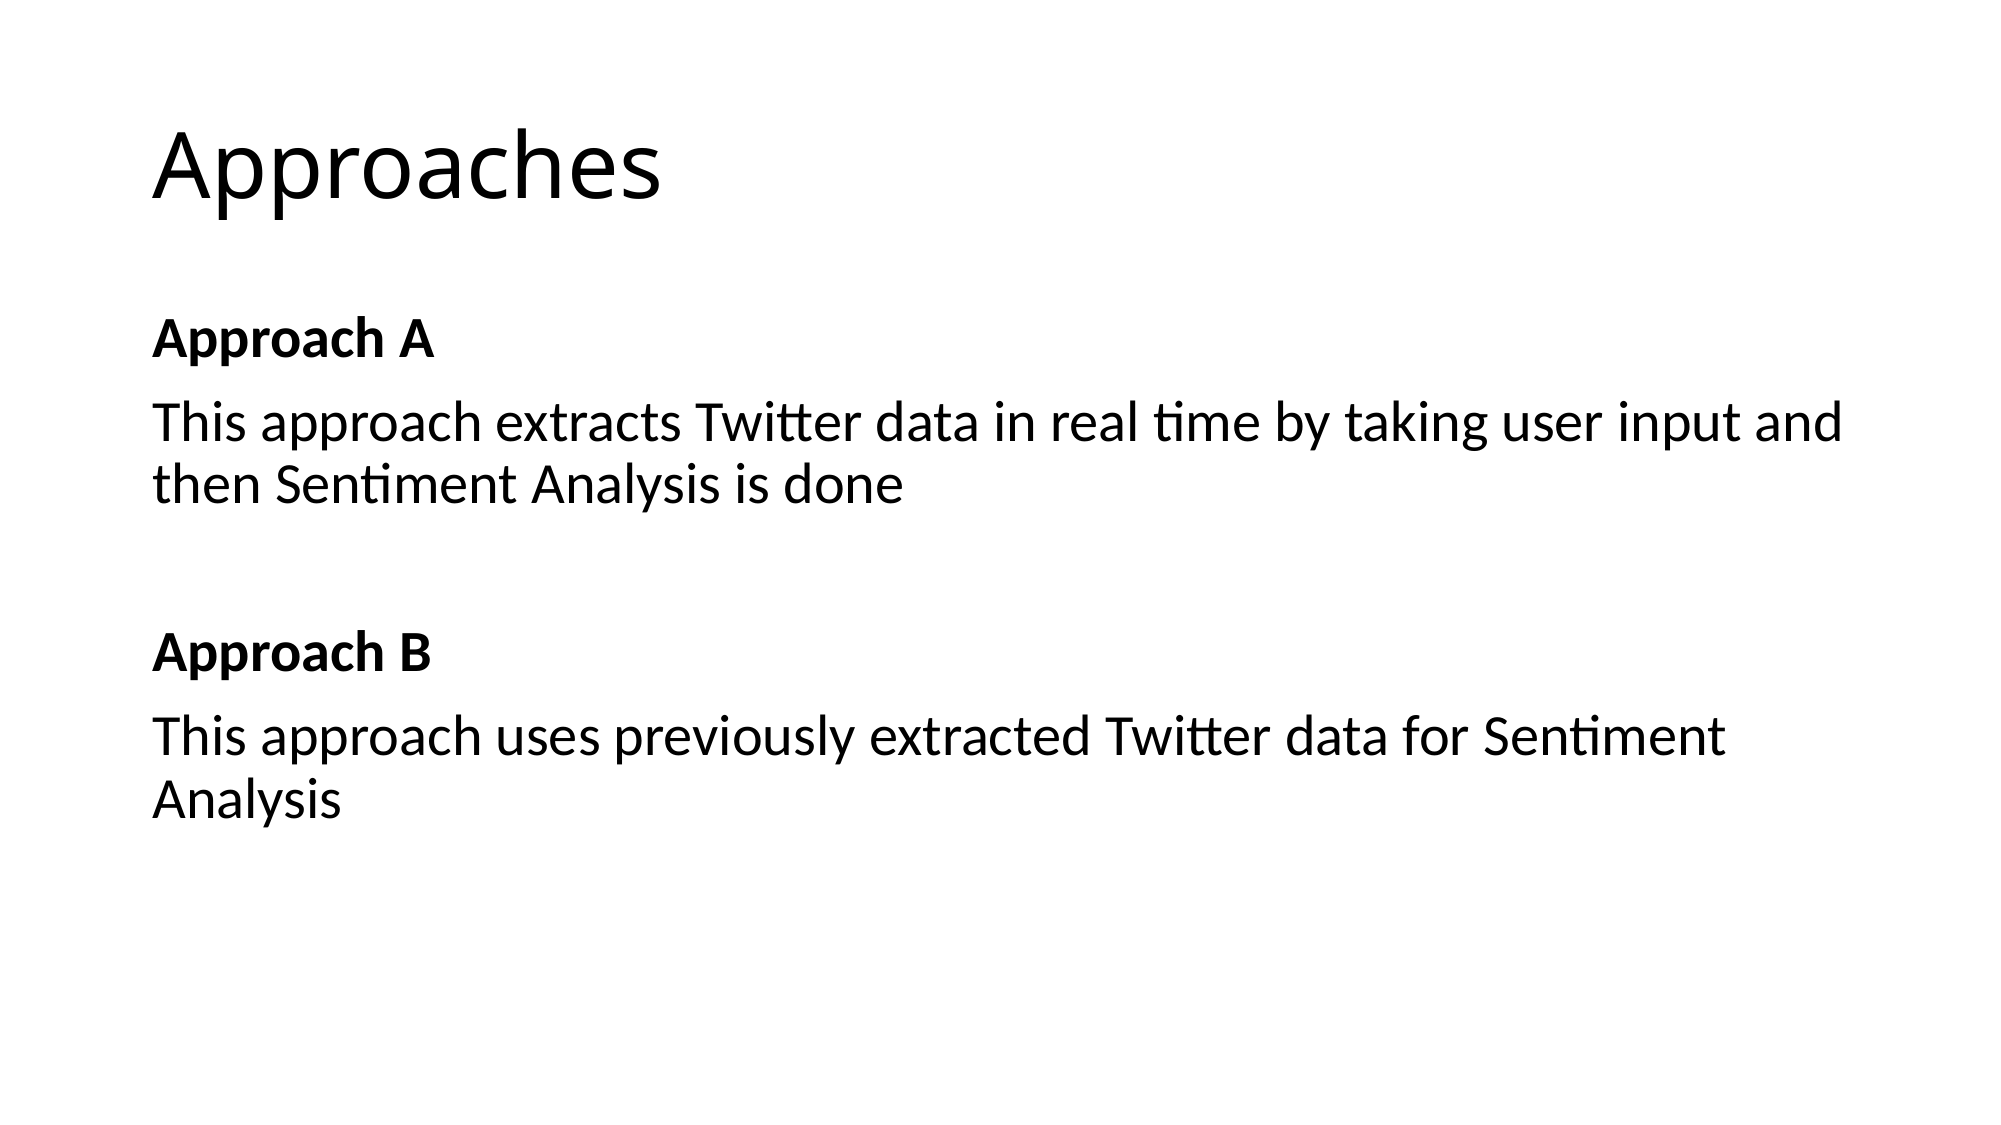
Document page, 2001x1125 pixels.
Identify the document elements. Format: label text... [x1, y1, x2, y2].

title Approaches [137, 59, 1863, 278]
list Approach A This approach extracts Twitter data in real time by taking user input and then Sentiment Analysis is done Approach B This approach uses previously extracted Twitter data for Sentiment Analysis [137, 299, 1863, 1014]
